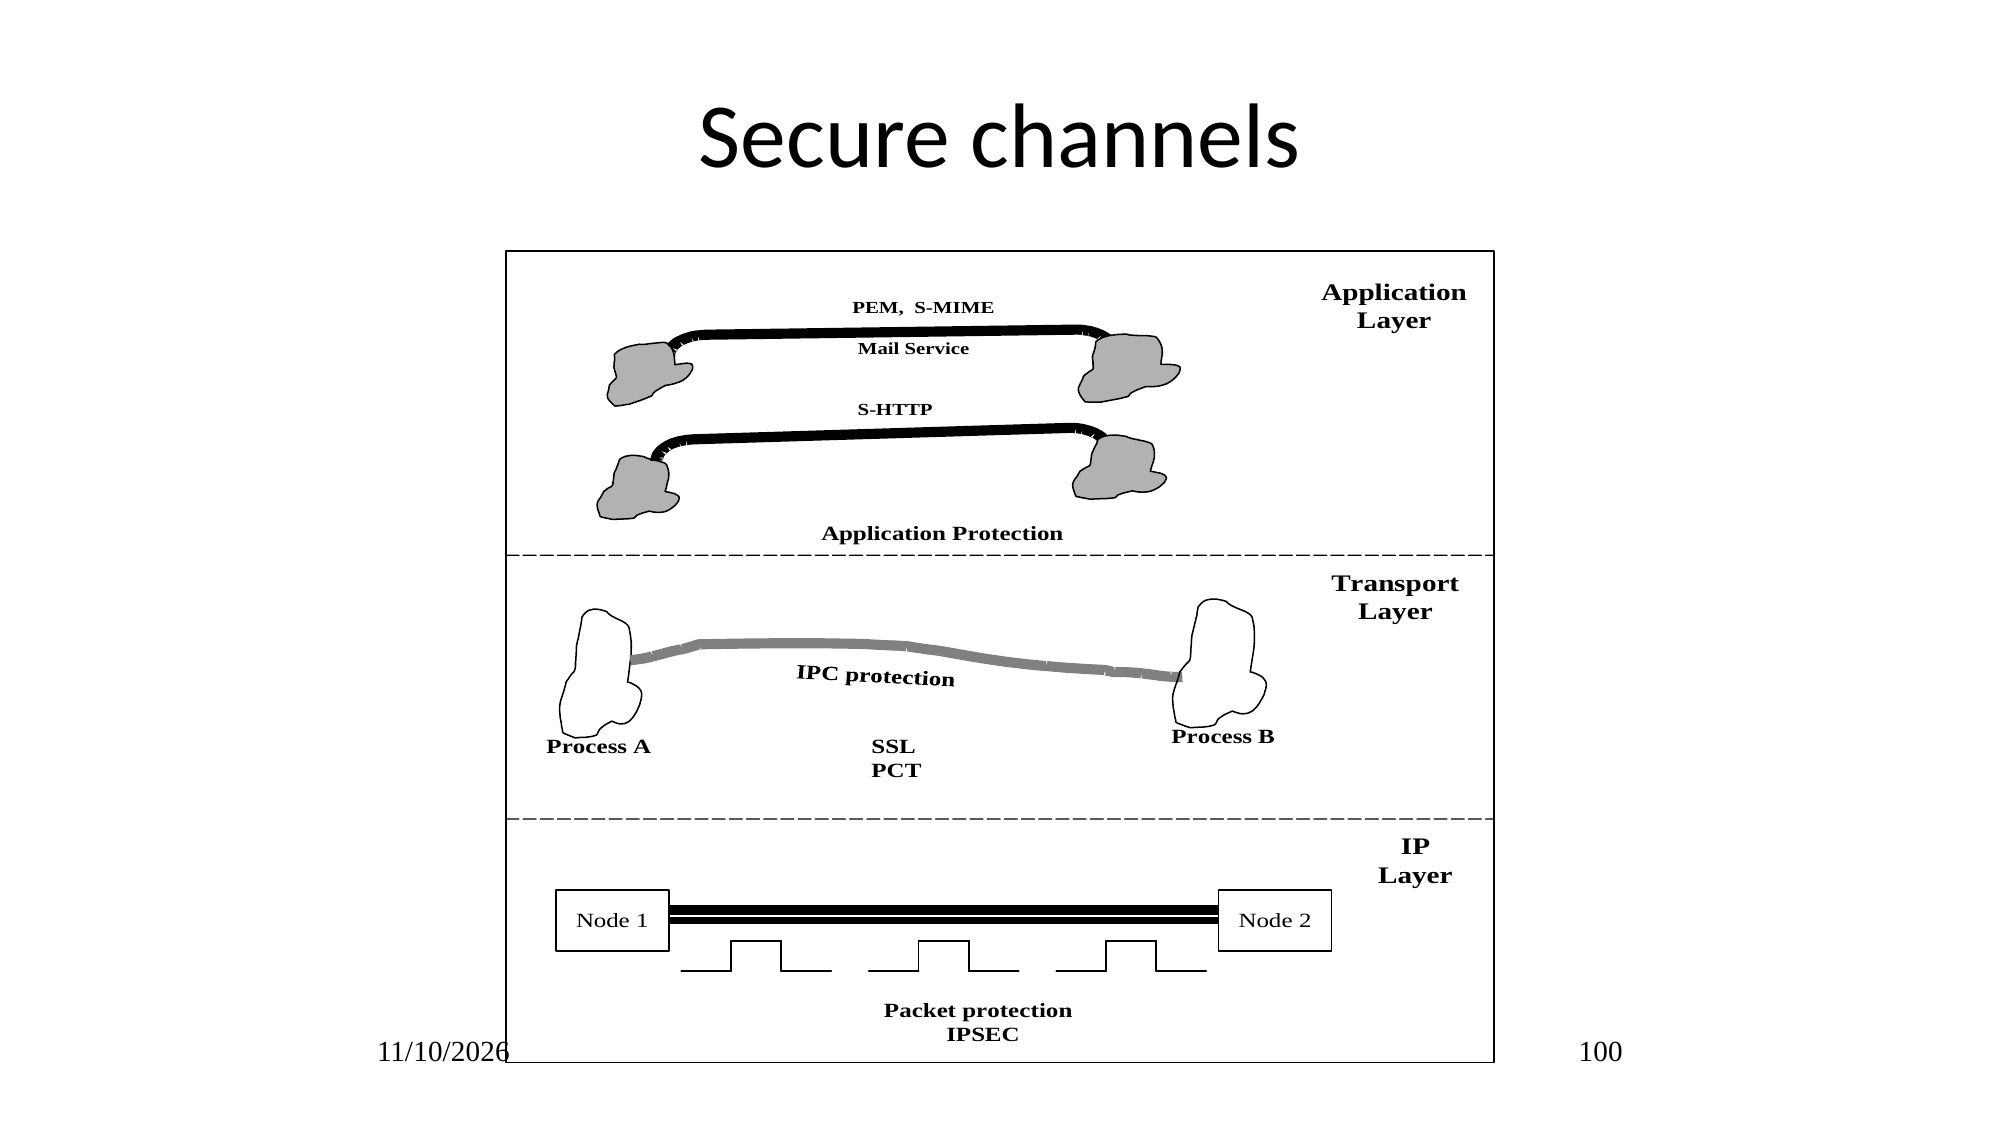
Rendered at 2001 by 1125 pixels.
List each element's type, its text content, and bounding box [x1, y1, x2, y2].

text_box Secure channels [362, 37, 1638, 225]
text_box 100 [1324, 1024, 1638, 1100]
text_box 10/24/2016 [362, 1024, 675, 1100]
picture [504, 249, 1496, 1064]
